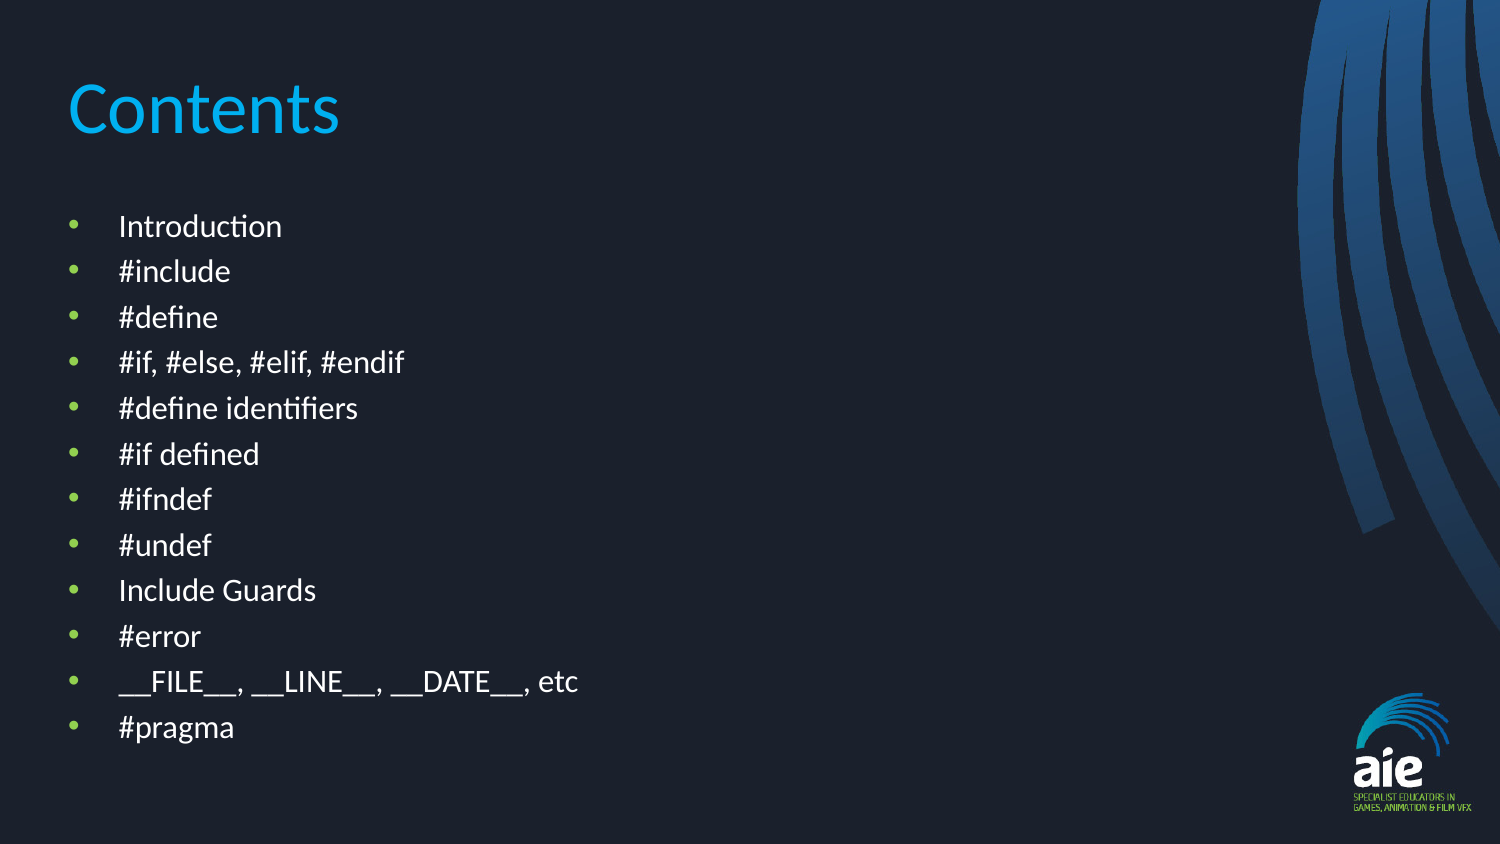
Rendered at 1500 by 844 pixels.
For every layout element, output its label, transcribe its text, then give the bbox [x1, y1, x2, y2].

list Introduction #include #define #if, #else, #elif, #endif #define identifiers #if defined #ifndef #undef Include Guards #error __FILE__, __LINE__, __DATE__, etc #pragma [53, 196, 1376, 754]
picture [0, 0, 1500, 844]
title Contents [53, 33, 1425, 175]
